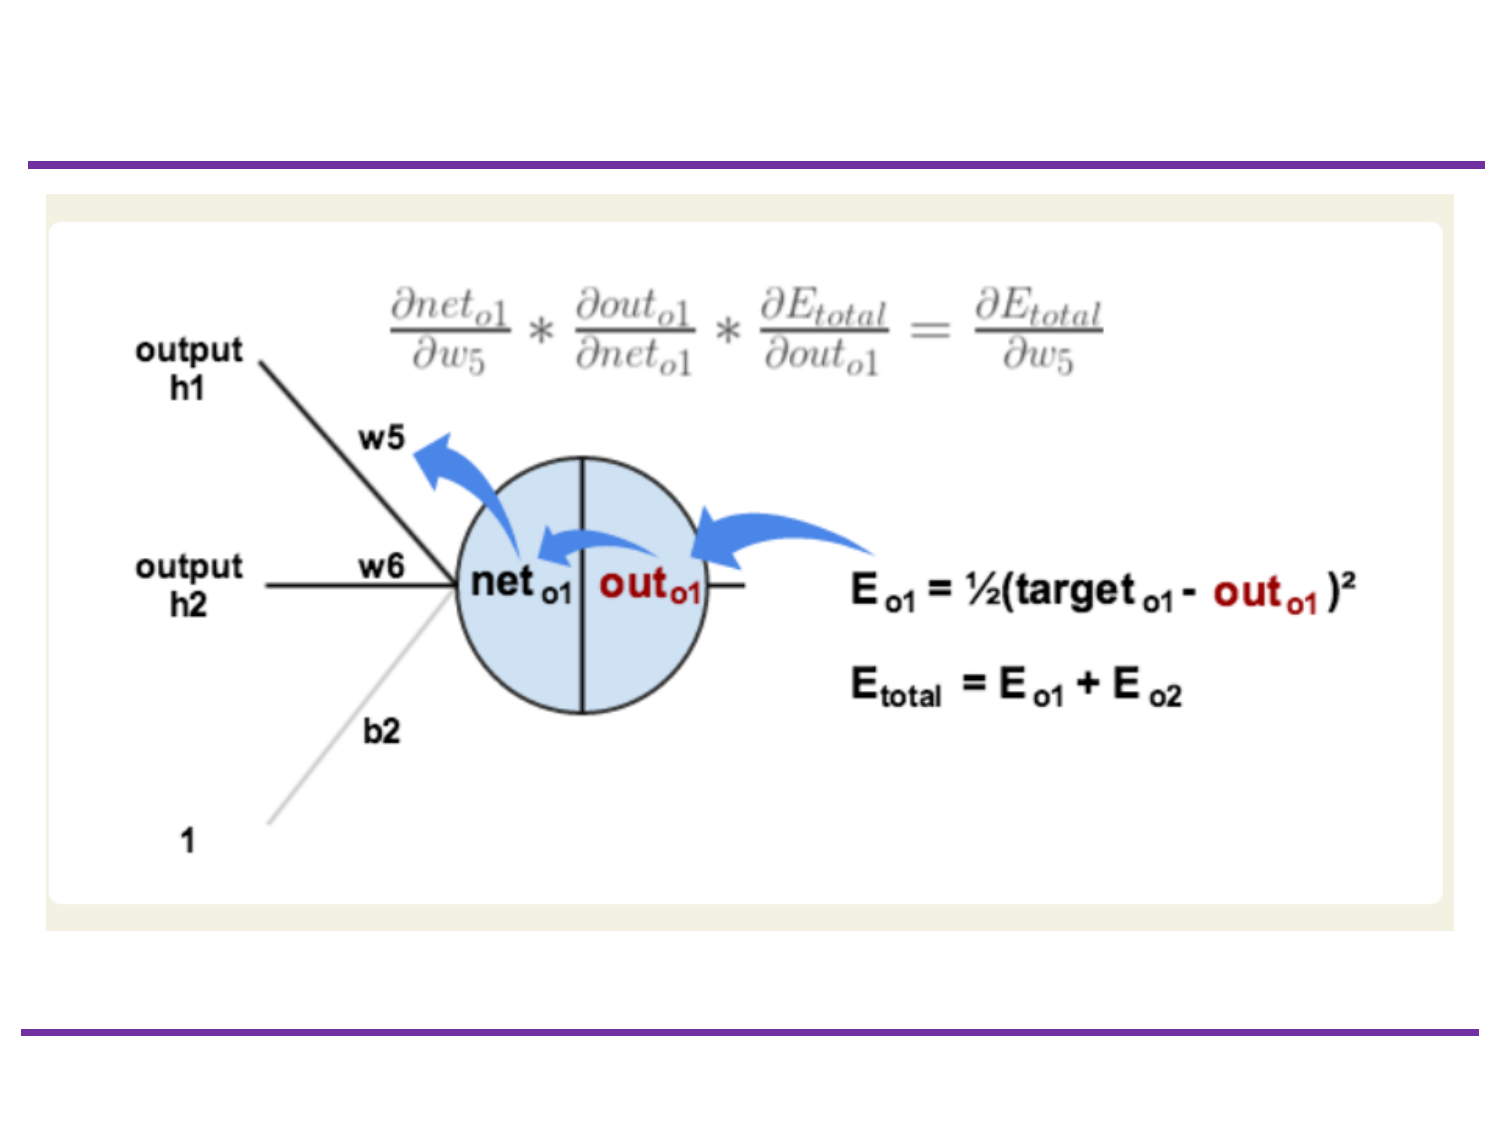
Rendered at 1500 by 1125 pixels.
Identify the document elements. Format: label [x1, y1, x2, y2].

picture [45, 194, 1454, 931]
